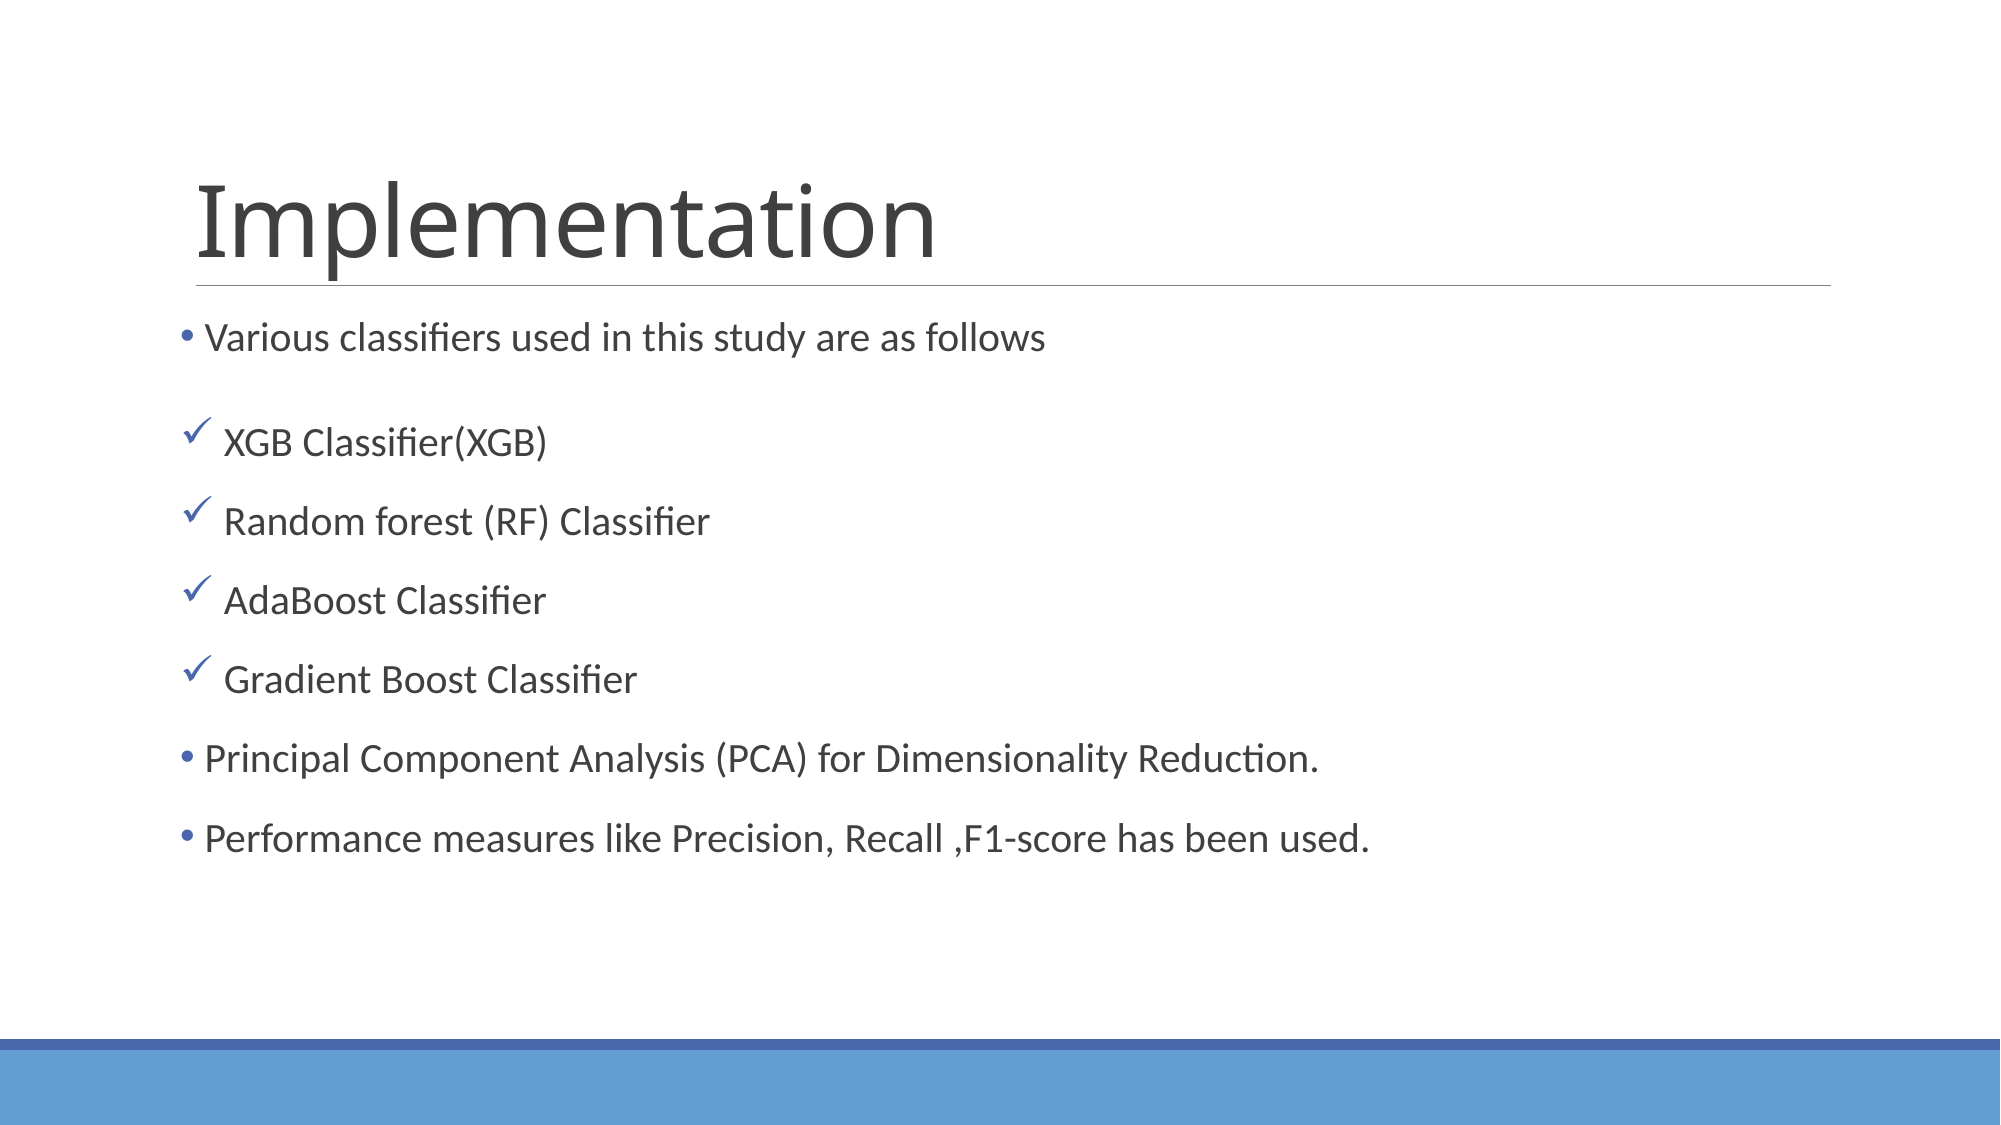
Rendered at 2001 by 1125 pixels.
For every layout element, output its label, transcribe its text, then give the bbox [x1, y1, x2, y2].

title Implementation [180, 47, 1830, 285]
list Various classifiers used in this study are as follows XGB Classifier(XGB) Random forest (RF) Classifier AdaBoost Classifier Gradient Boost Classifier Principal Component Analysis (PCA) for Dimensionality Reduction. Performance measures like Precision, Recall ,F1-score has been used. [180, 302, 1830, 963]
